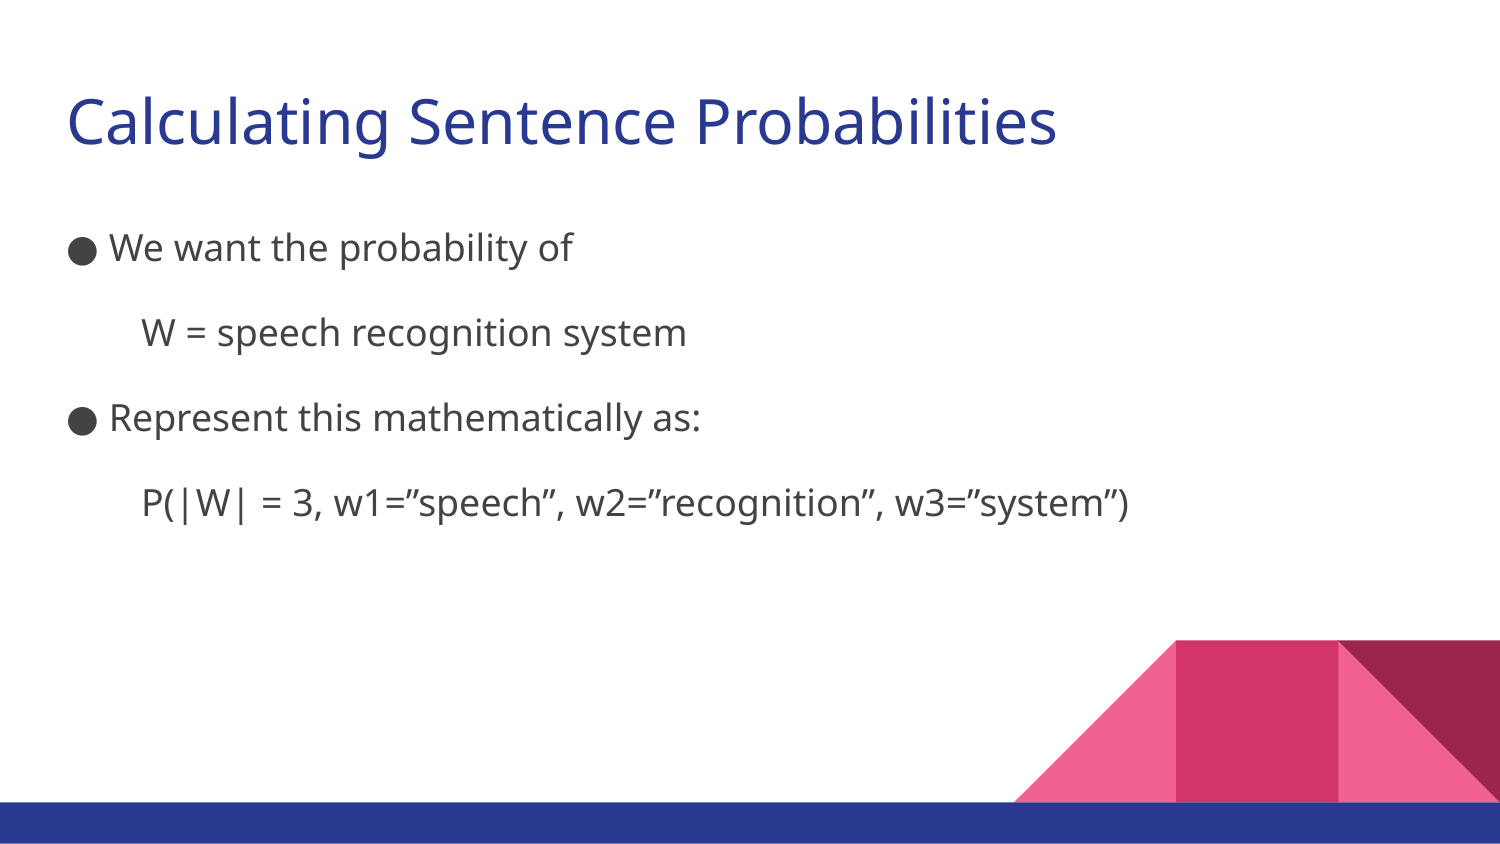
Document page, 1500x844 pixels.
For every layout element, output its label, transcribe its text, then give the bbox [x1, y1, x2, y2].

list ● We want the probability of W = speech recognition system ● Represent this mathematically as: P(|W| = 3, w1=”speech”, w2=”recognition”, w3=”system”) [51, 201, 1449, 750]
title Calculating Sentence Probabilities [51, 67, 1449, 167]
